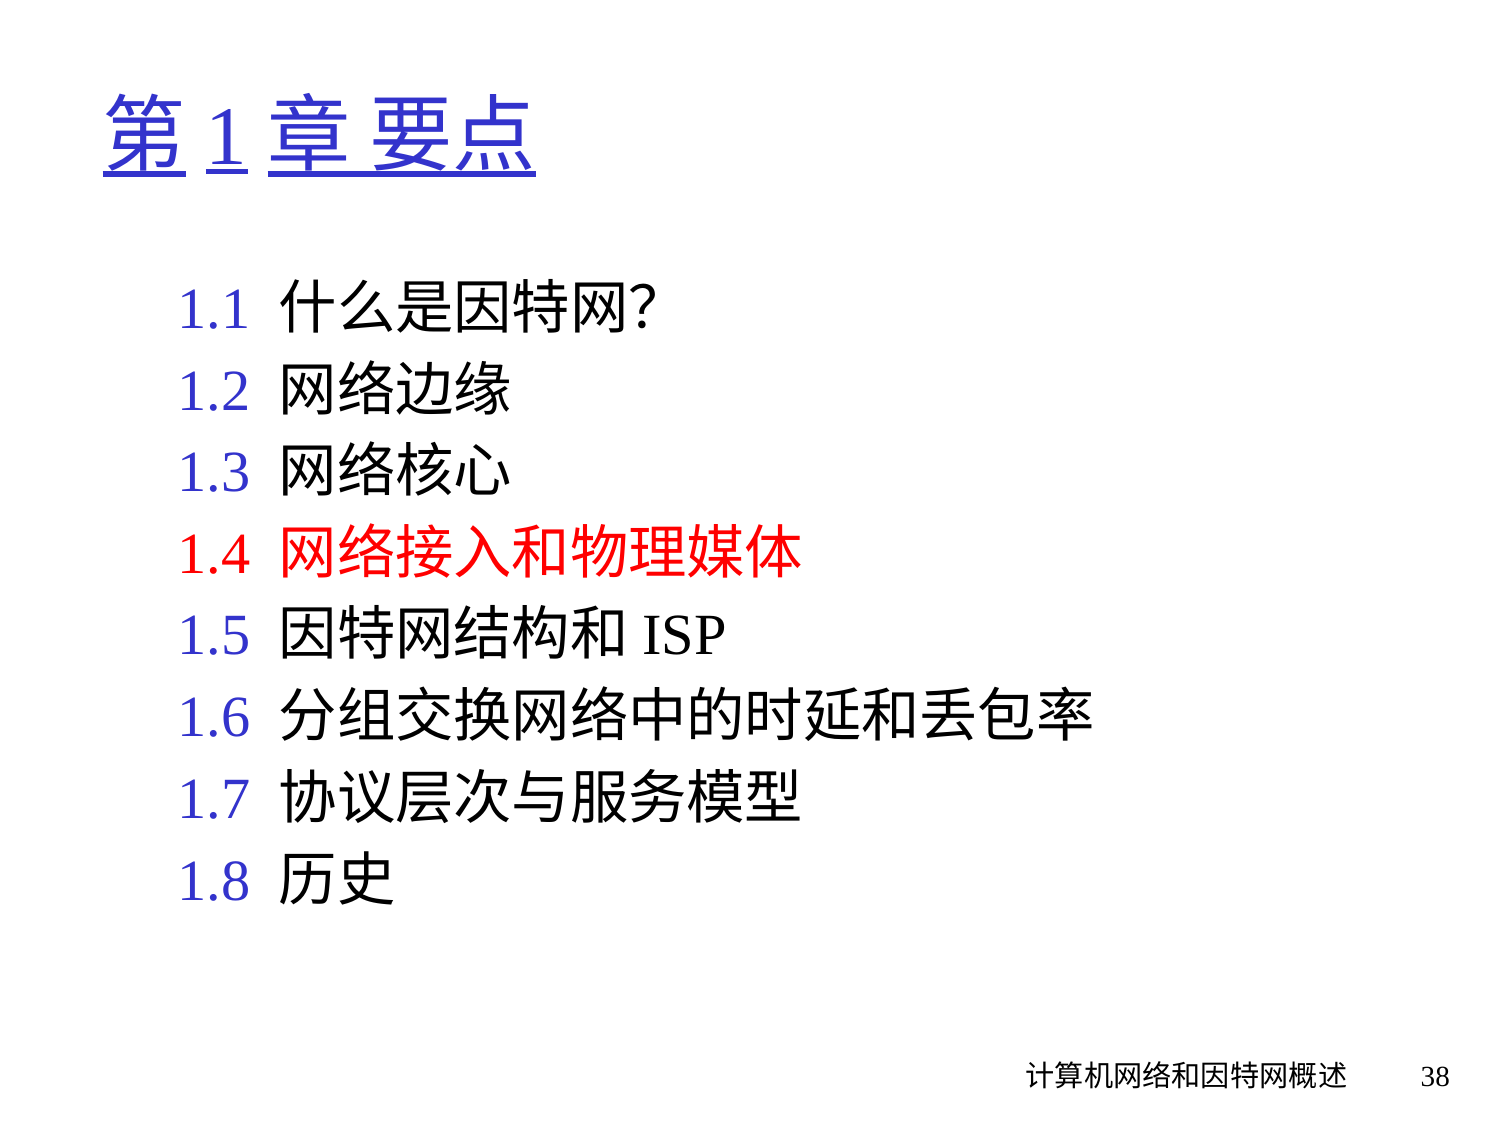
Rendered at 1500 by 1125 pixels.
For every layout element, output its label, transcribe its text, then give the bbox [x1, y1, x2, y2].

footer 计算机网络和因特网概述 [887, 1049, 1362, 1125]
list 1.1 什么是因特网？ 1.2 网络边缘 1.3 网络核心 1.4 网络接入和物理媒体 1.5 因特网结构和ISP 1.6 分组交换网络中的时延和丢包率 1.7 协议层次与服务模型 1.8 历史 [87, 262, 1434, 1025]
slide_number 38 [1362, 1049, 1466, 1125]
title 第1章 要点 [87, 37, 1363, 225]
